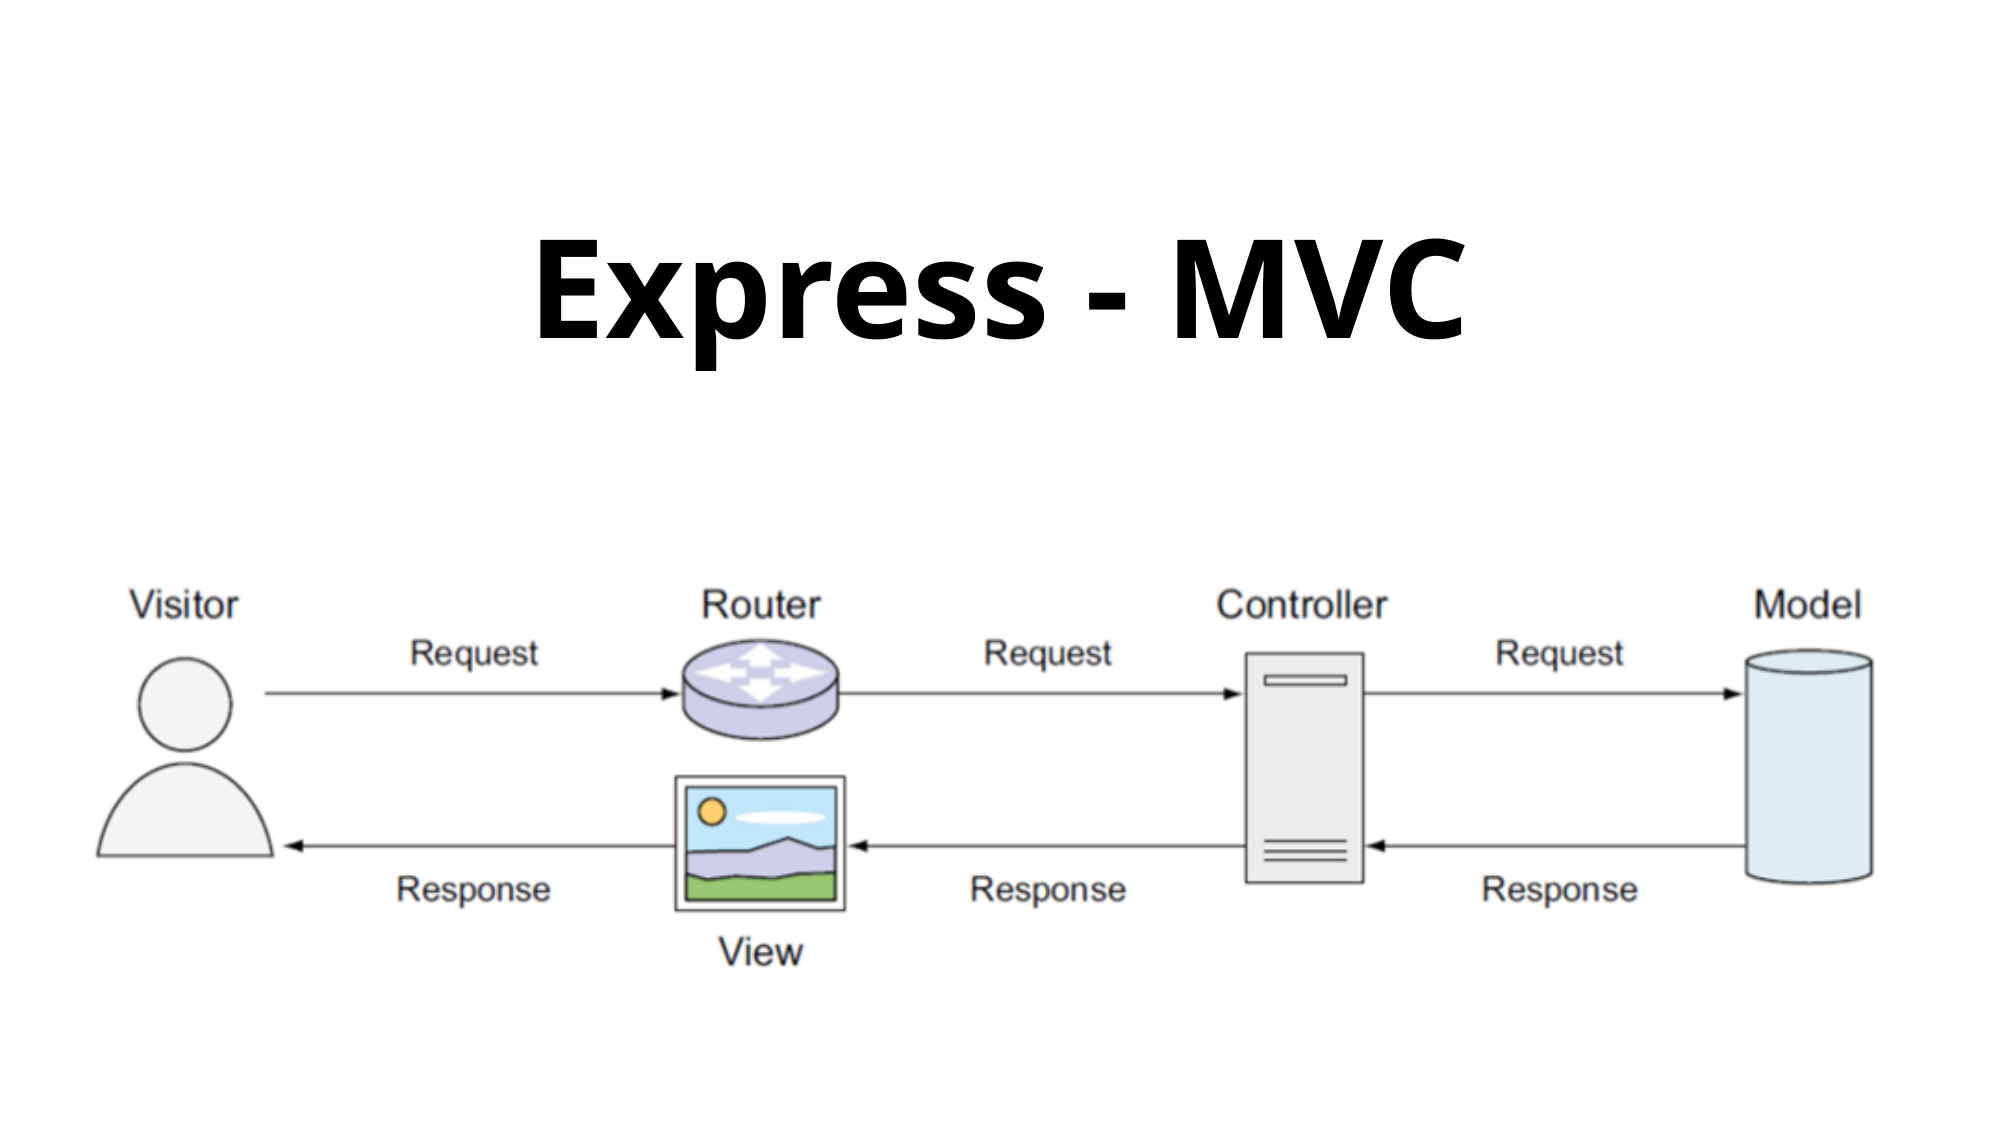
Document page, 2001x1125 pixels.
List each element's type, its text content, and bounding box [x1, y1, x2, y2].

title Express - MVC [104, 75, 1895, 376]
picture [52, 546, 1947, 988]
